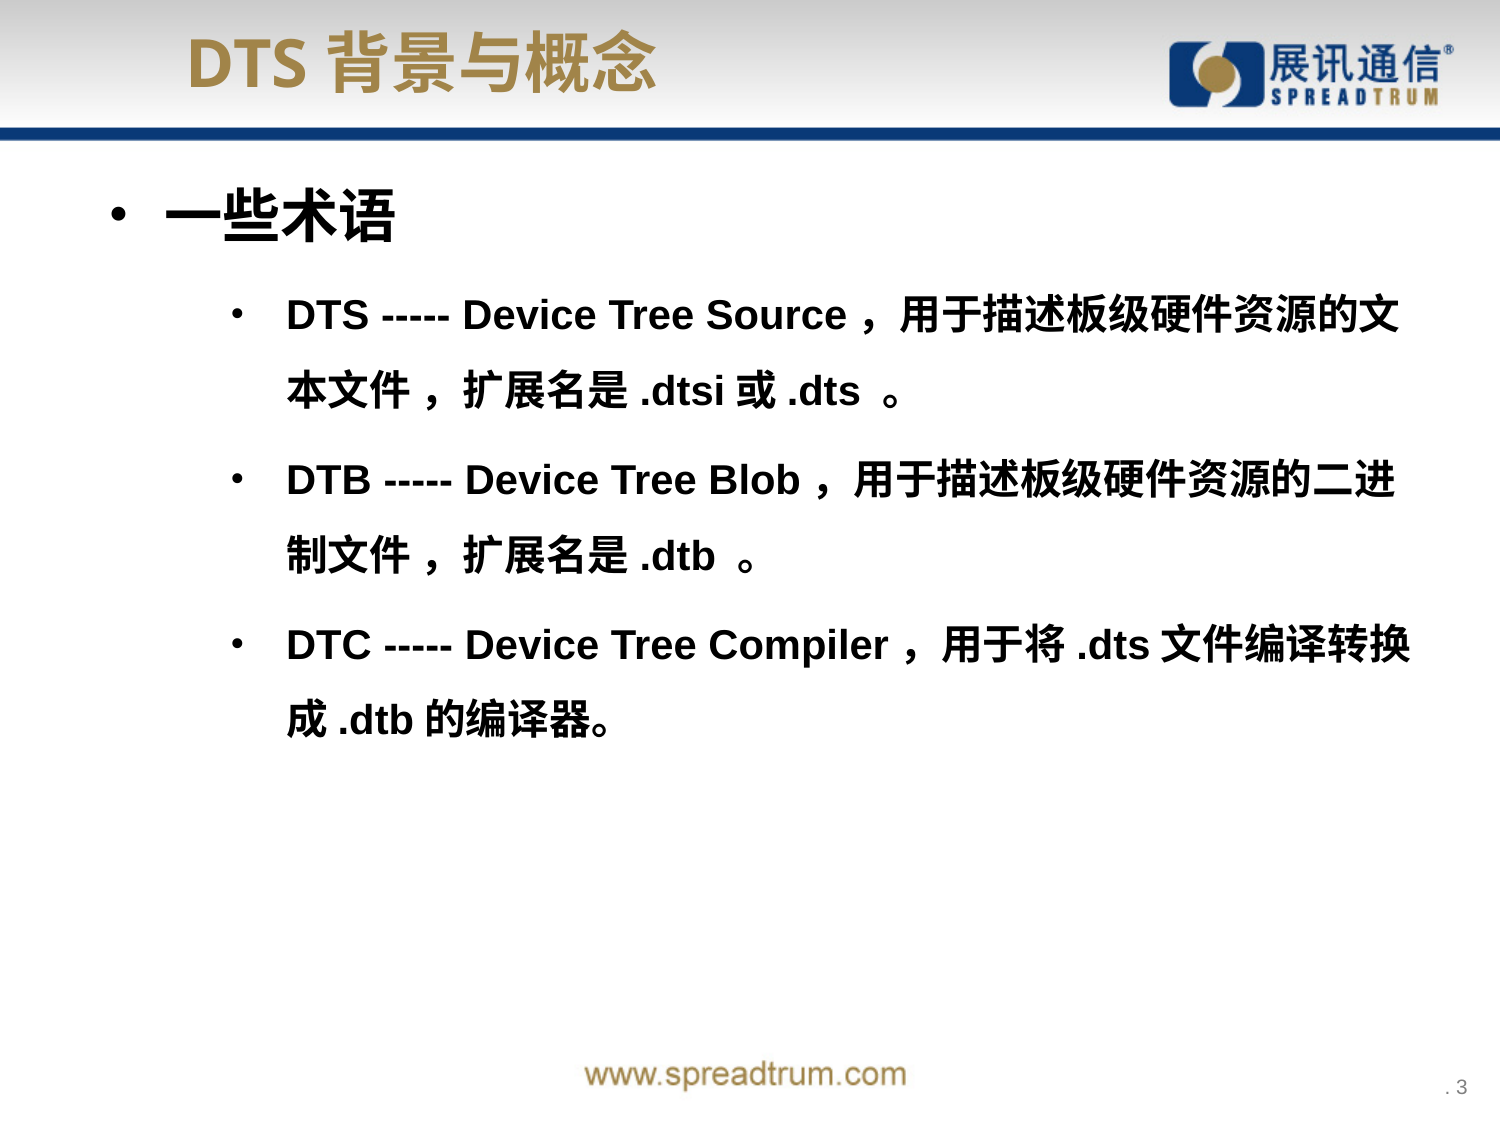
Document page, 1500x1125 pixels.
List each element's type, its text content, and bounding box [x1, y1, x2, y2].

text_box DTS背景与概念 [171, 7, 1211, 114]
text_box 一些术语 DTS ----- Device Tree Source，用于描述板级硬件资源的文本文件 ，扩展名是.dtsi或.dts 。 DTB ----- Device Tree Blob，用于描述板级硬件资源的二进制文件 ，扩展名是.dtb 。 DTC ----- Device Tree Compiler，用于将.dts文件编译转换成.dtb的编译器。 [93, 136, 1432, 1047]
text_box . 3 [1132, 1066, 1483, 1114]
picture [0, 0, 1500, 1125]
